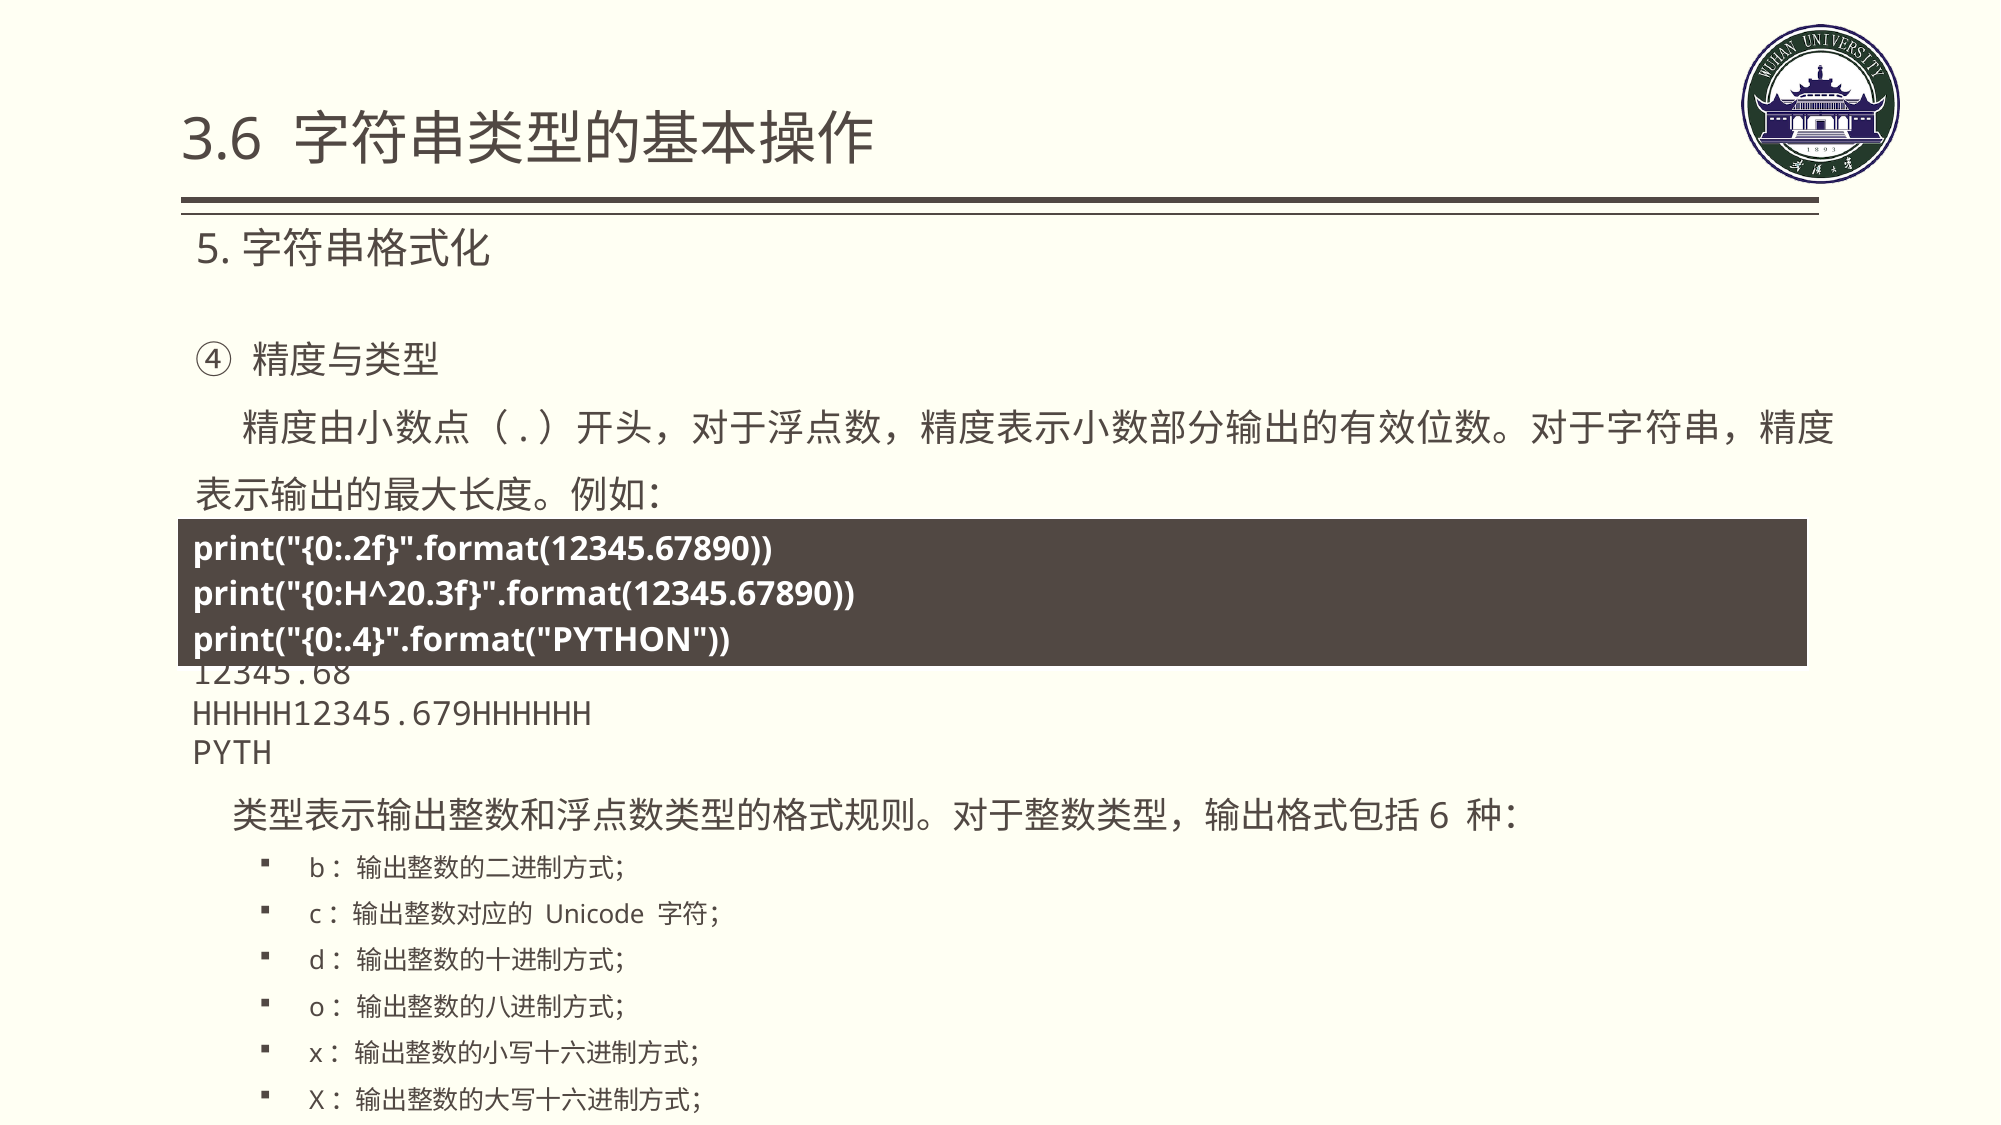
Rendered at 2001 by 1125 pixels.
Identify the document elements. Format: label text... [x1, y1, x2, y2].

picture [1741, 24, 1900, 184]
text_box 3.6 字符串类型的基本操作 [181, 87, 1819, 180]
text_box 精度与类型 精度由小数点（.）开头，对于浮点数，精度表示小数部分输出的有效位数。对于字符串，精度表示输出的最大长度。例如： [181, 306, 1850, 534]
text_box 类型表示输出整数和浮点数类型的格式规则。对于整数类型，输出格式包括6 种： b：输出整数的二进制方式； c：输出整数对应的 Unicode 字符； d：输出整数的十进制方式； o：输出整数的八进制方式； x：输出整数的小写十六进制方式； X：输出整数的大写十六进制方式； [177, 763, 1847, 1125]
text_box 12345.68 HHHHH12345.679HHHHHH PYTH [177, 644, 1815, 763]
text_box 5.字符串格式化 [181, 213, 640, 306]
table_header print("{0:.2f}".format(12345.67890)) print("{0:H^20.3f}".format(12345.67890)) print("{0:.4}".format("PYTHON")) [178, 519, 1807, 644]
